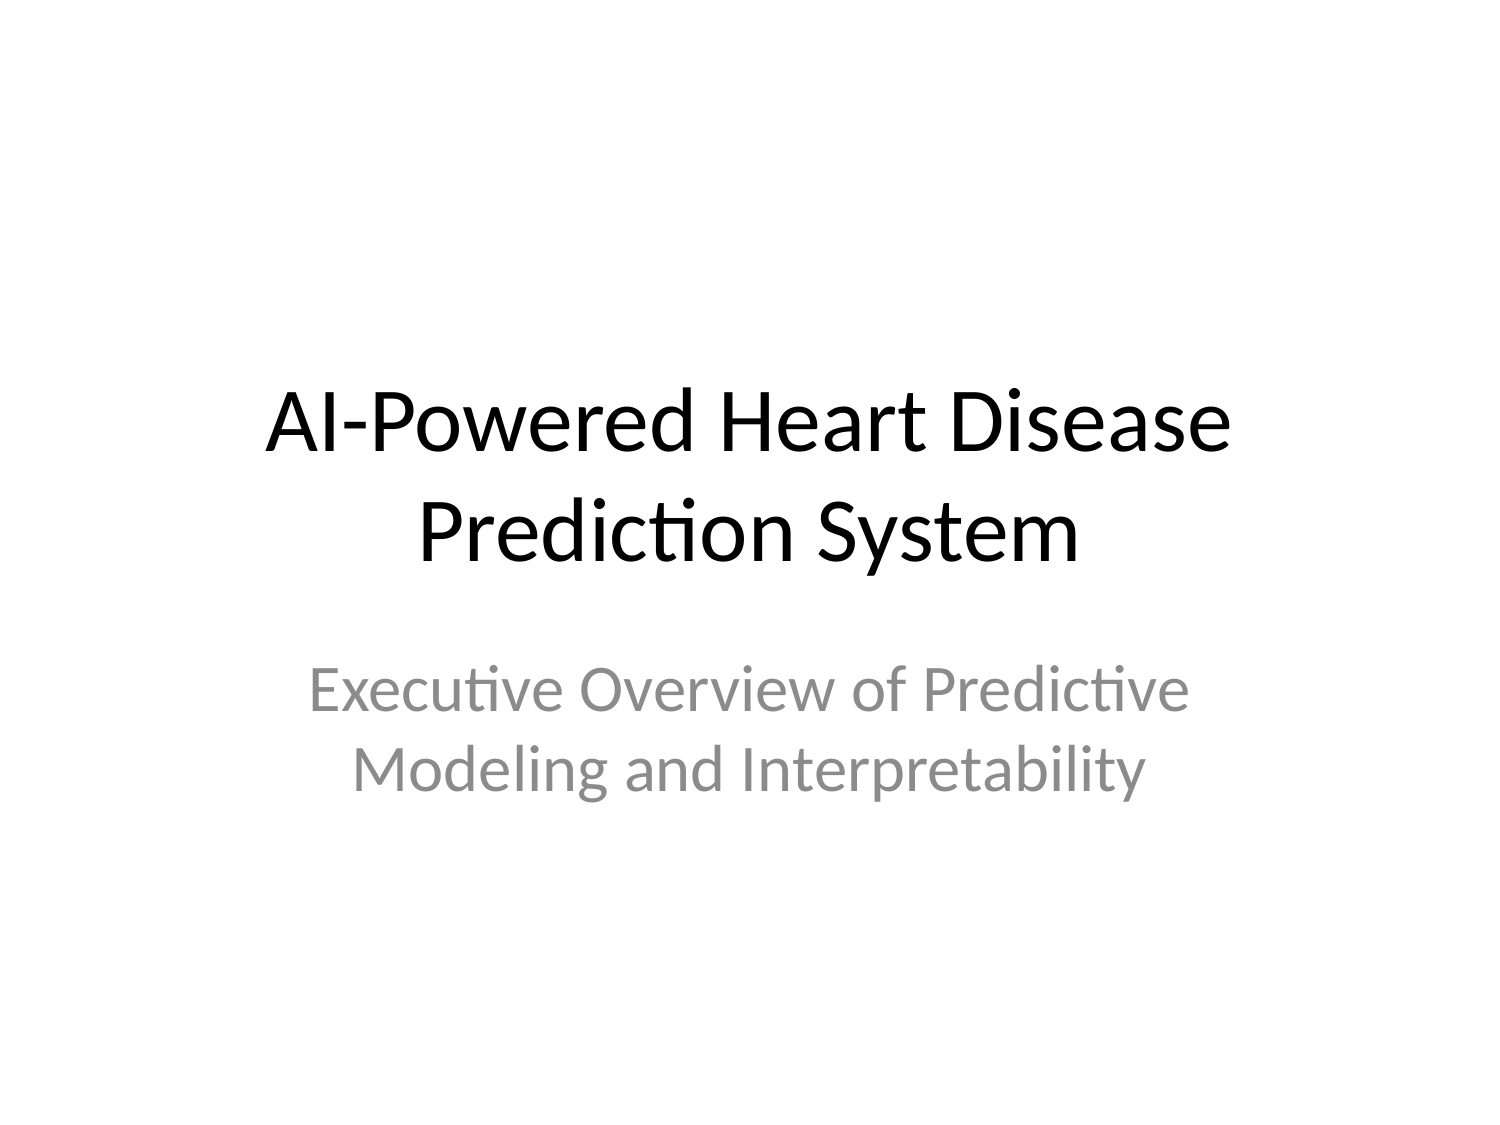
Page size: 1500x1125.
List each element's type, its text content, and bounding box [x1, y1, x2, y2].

title AI-Powered Heart Disease Prediction System [112, 349, 1388, 591]
subtitle Executive Overview of Predictive Modeling and Interpretability [225, 637, 1275, 925]
